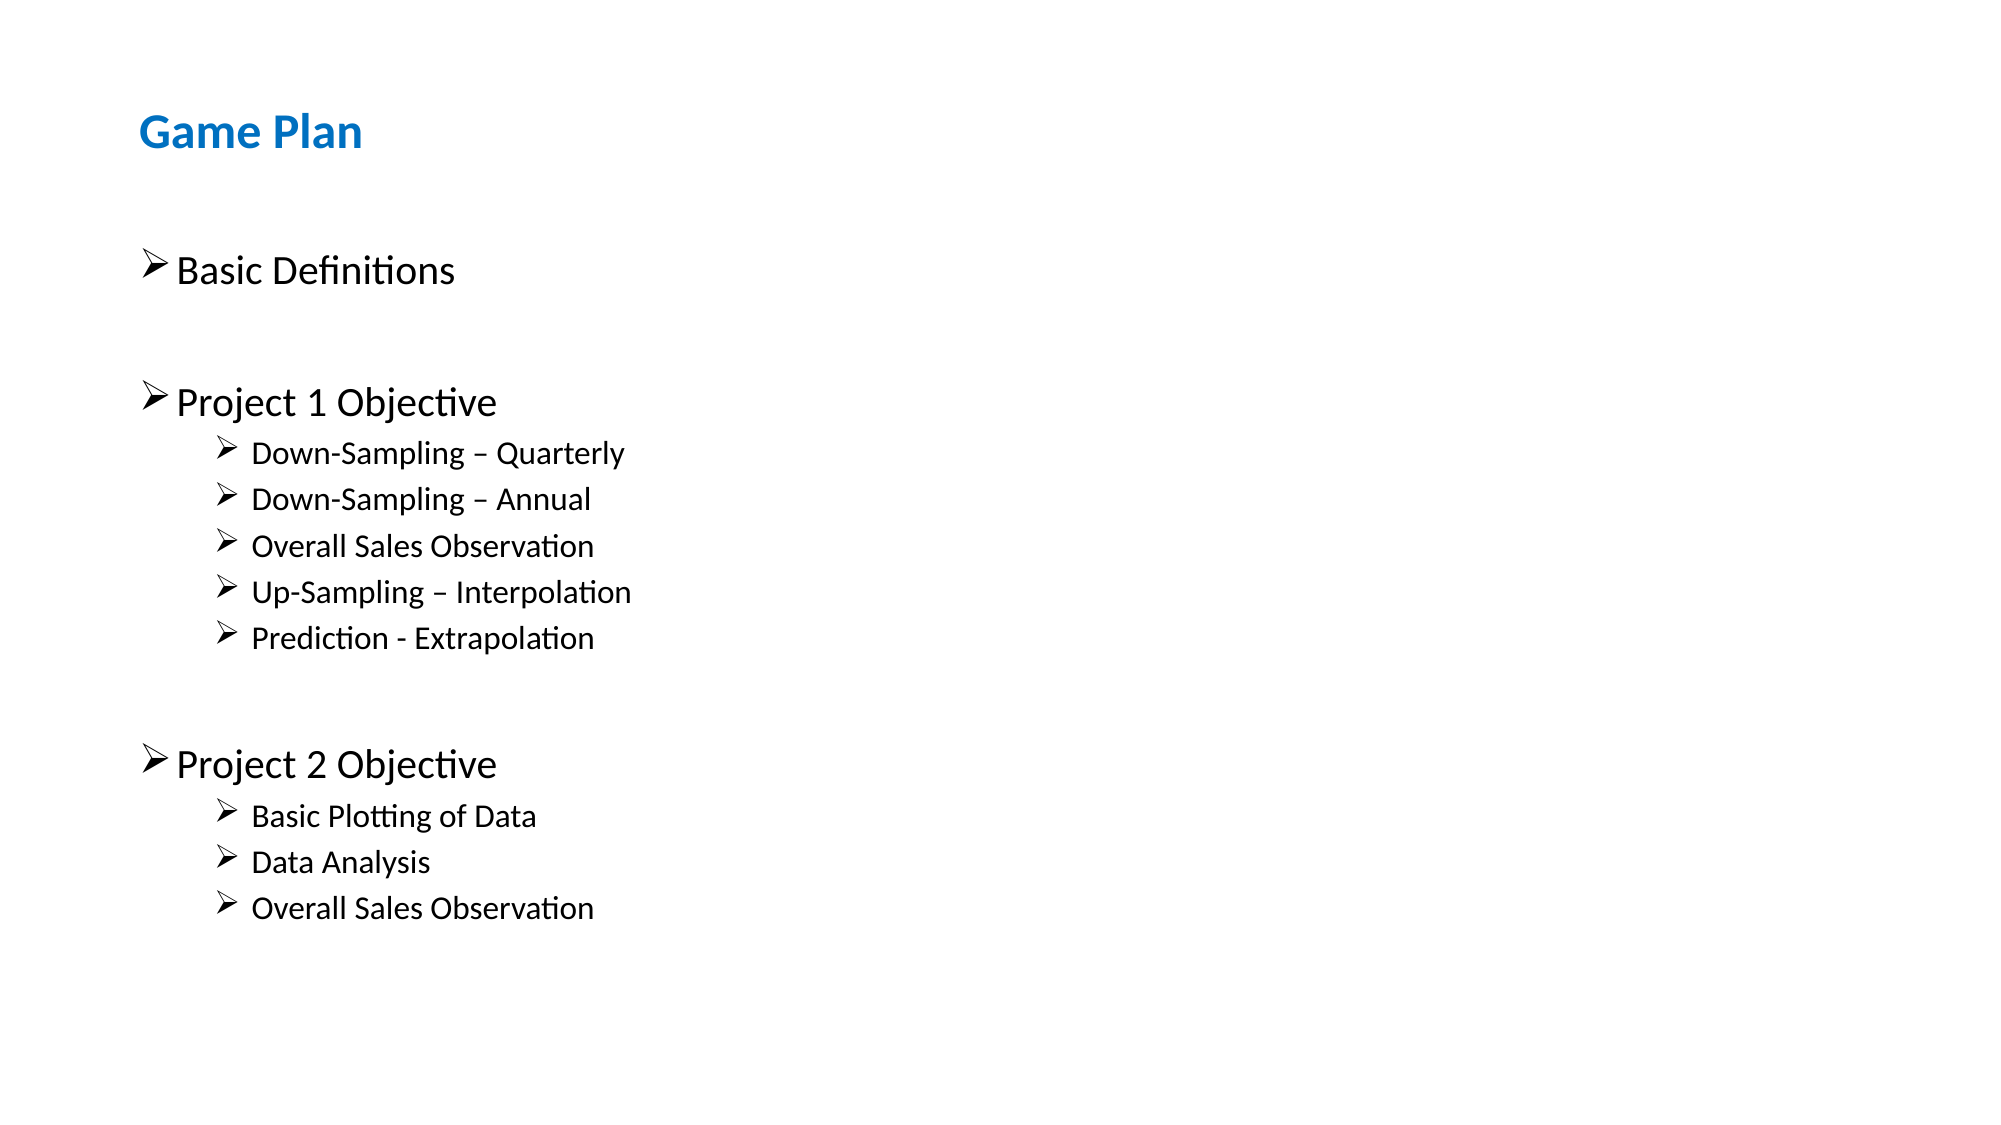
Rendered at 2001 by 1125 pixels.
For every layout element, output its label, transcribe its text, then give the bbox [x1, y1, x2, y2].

list Basic Definitions Project 1 Objective Down-Sampling – Quarterly Down-Sampling – Annual Overall Sales Observation Up-Sampling – Interpolation Prediction - Extrapolation Project 2 Objective Basic Plotting of Data Data Analysis Overall Sales Observation [124, 241, 1850, 955]
title Game Plan [124, 23, 1850, 241]
